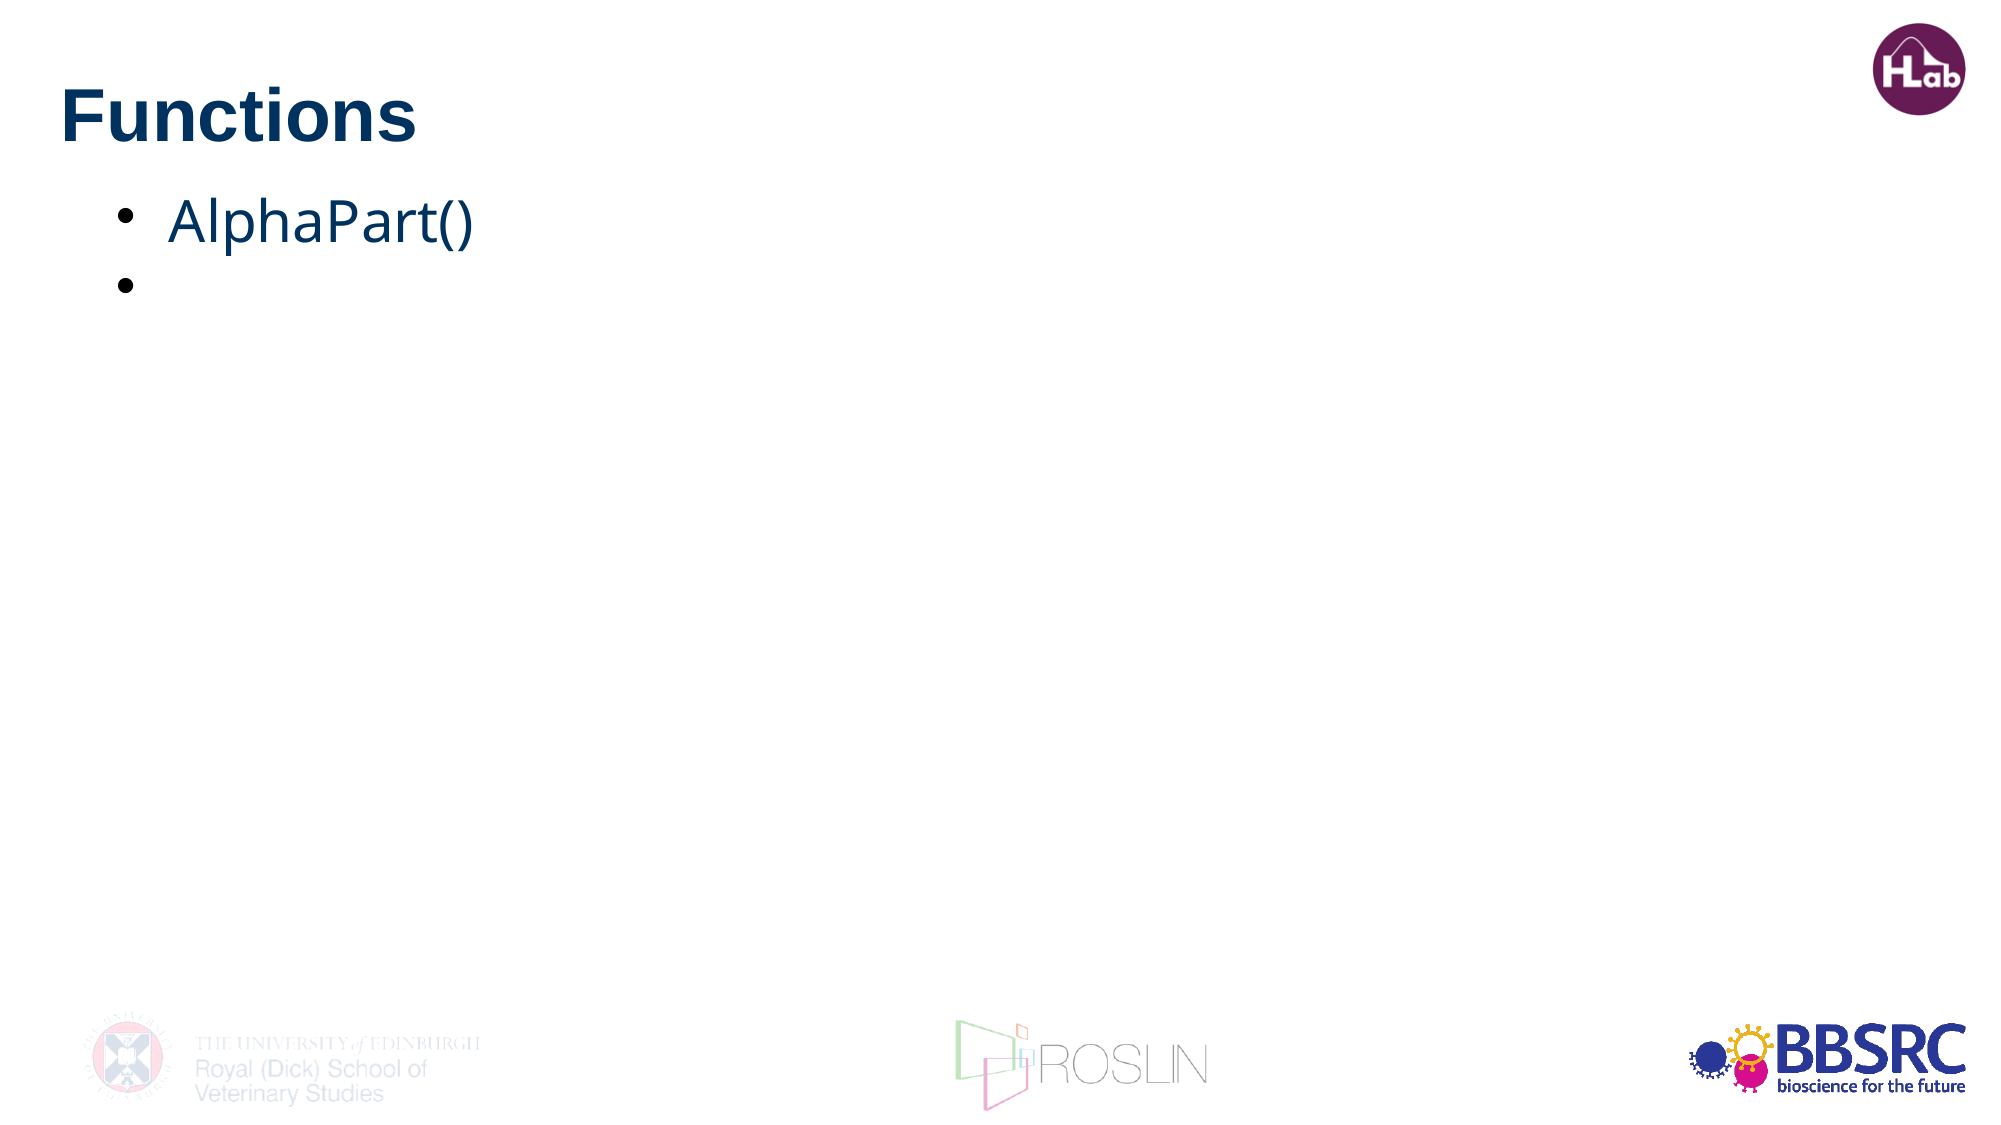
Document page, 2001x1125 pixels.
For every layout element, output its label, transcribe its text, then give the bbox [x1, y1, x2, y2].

text_box Functions [45, 59, 1926, 166]
picture [1687, 1020, 1966, 1099]
text_box [86, 21, 1966, 128]
picture [948, 985, 1220, 1125]
text_box AlphaPart() [83, 176, 1966, 975]
